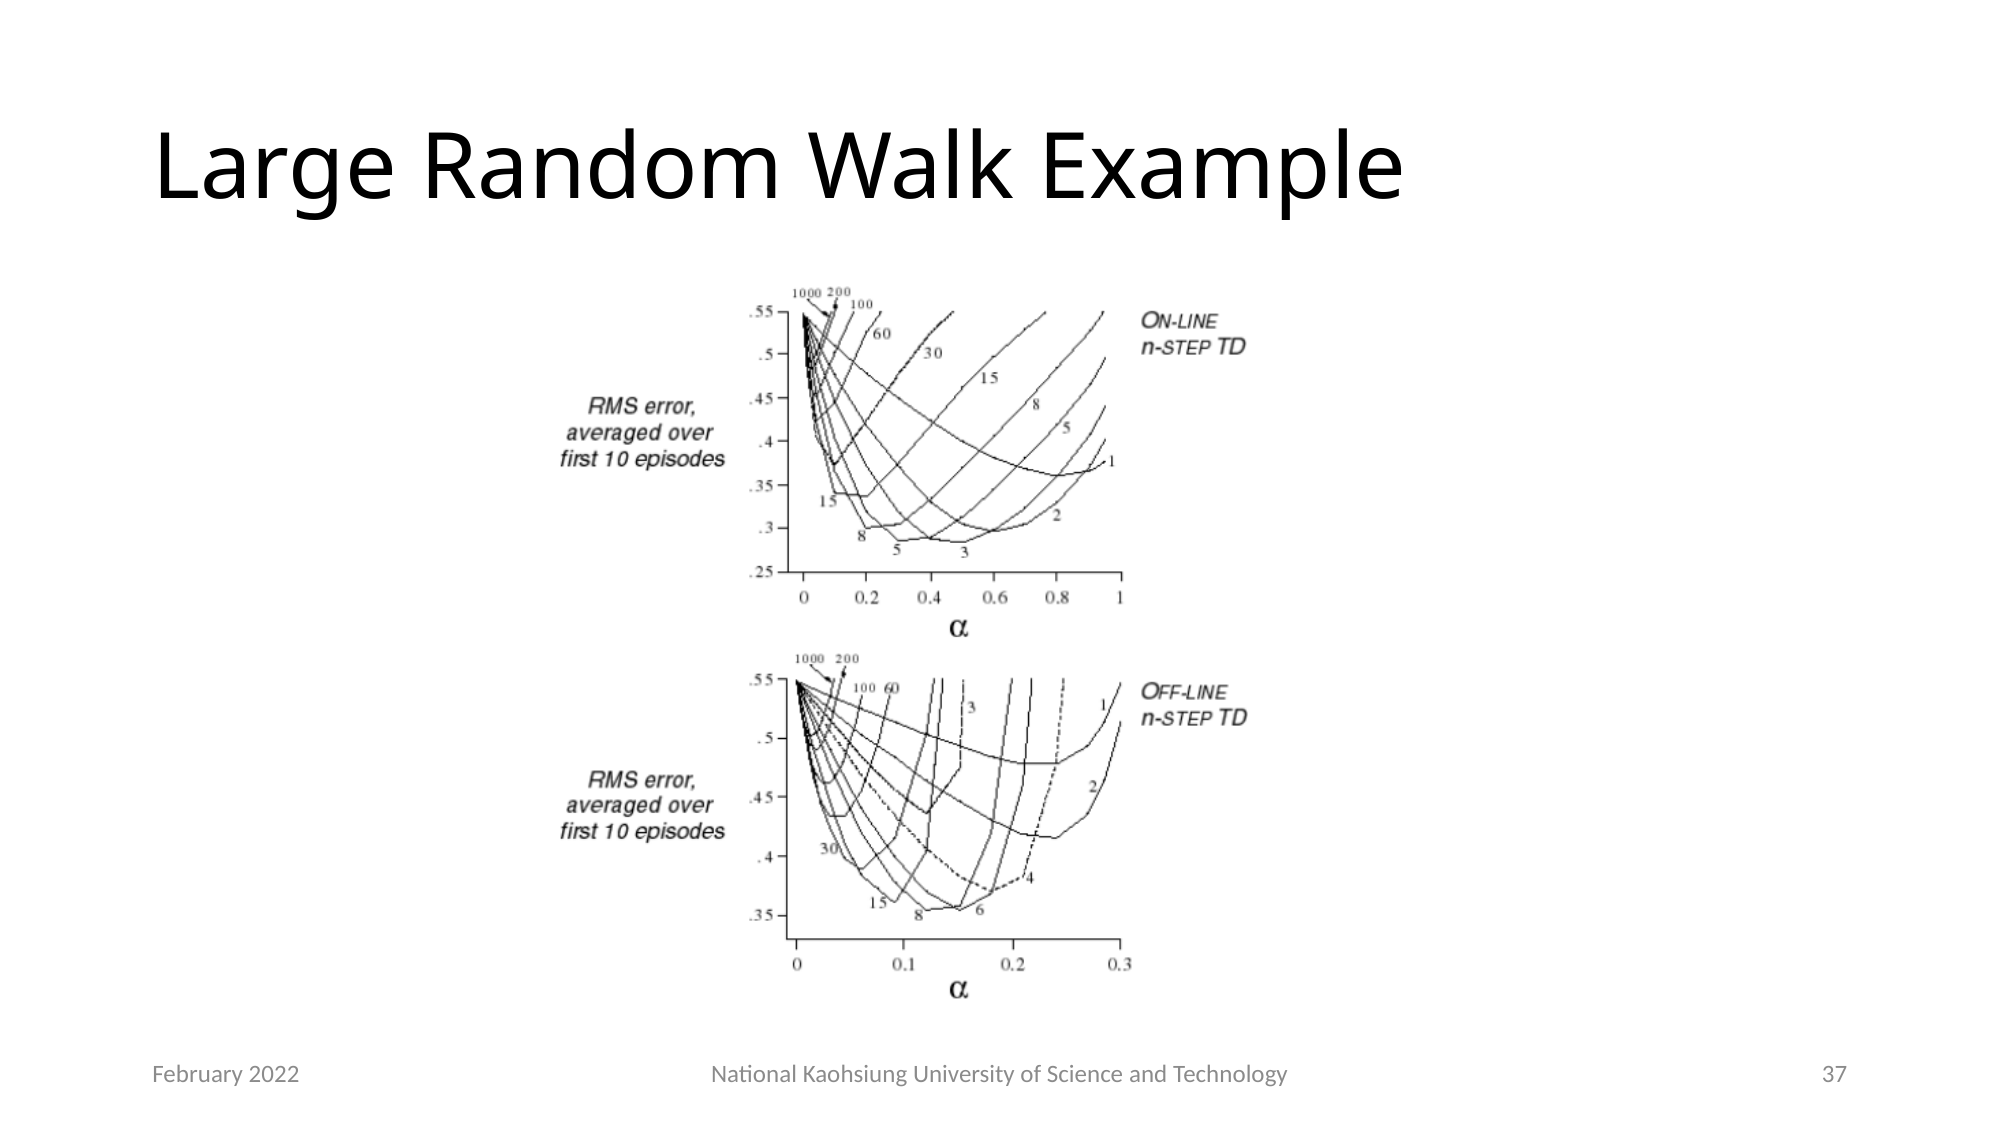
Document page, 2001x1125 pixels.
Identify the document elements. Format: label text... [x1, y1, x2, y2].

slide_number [137, 1042, 588, 1103]
footer National Kaohsiung University of Science and Technology [662, 1042, 1338, 1103]
slide_number 37 [1412, 1042, 1863, 1103]
title Large Random Walk Example [137, 59, 1863, 278]
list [535, 277, 1431, 1019]
